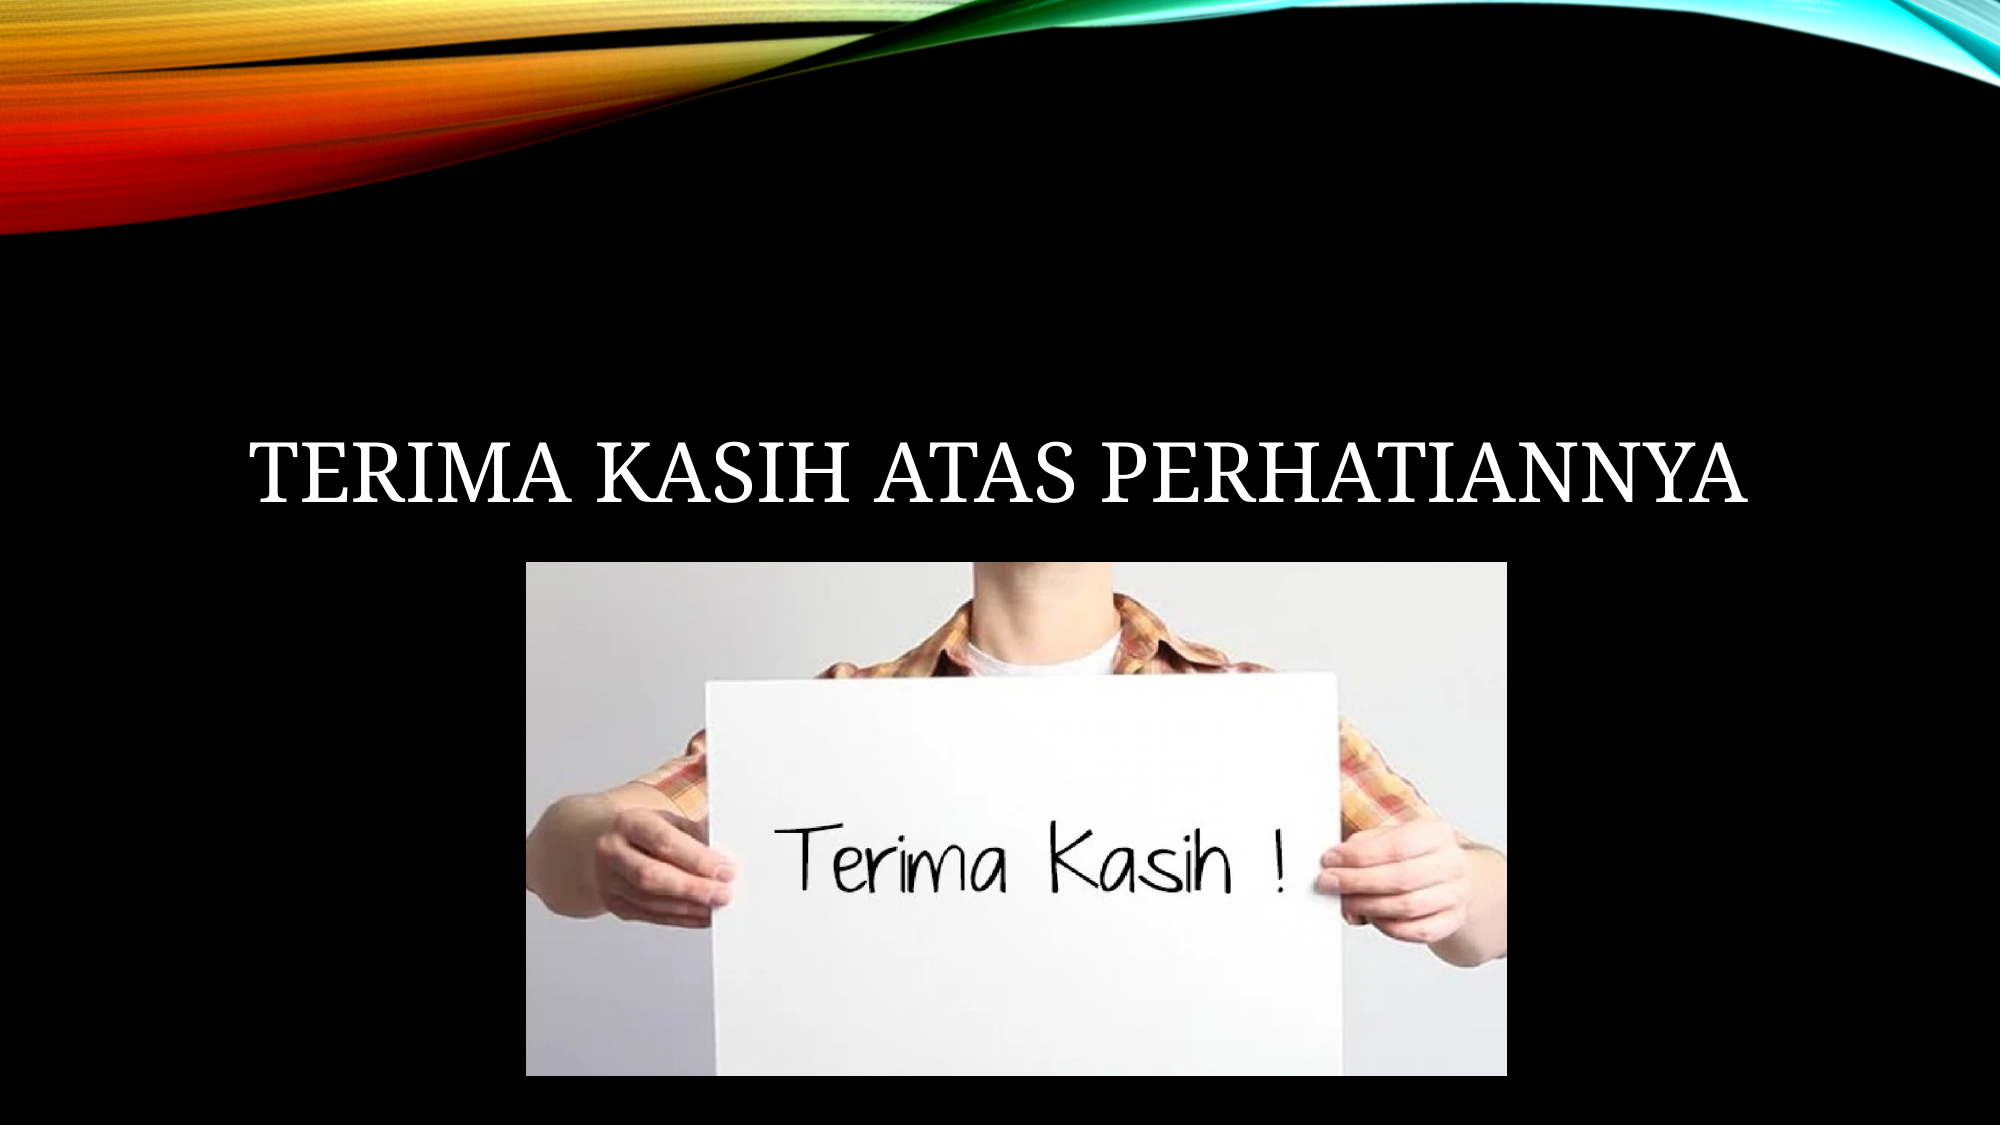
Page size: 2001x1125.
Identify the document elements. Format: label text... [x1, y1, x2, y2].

text_box TERIMA KASIH ATAS PERHATIANNYA [233, 411, 1887, 527]
picture [0, 0, 2000, 237]
picture [526, 562, 1507, 1076]
